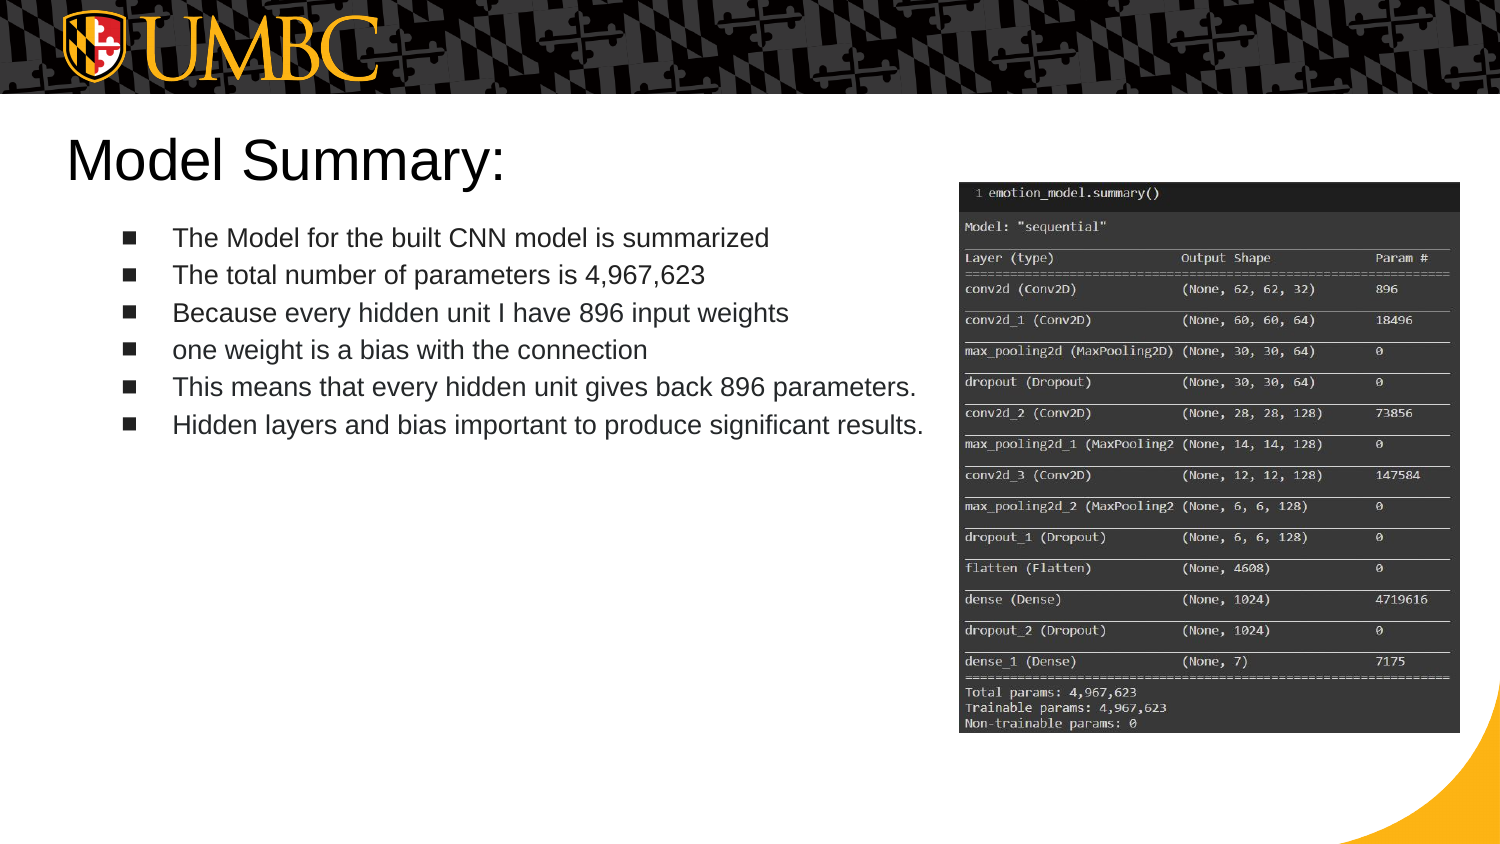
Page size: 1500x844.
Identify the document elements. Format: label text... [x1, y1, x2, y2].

picture [959, 182, 1500, 844]
list The Model for the built CNN model is summarized The total number of parameters is 4,967,623 Because every hidden unit I have 896 input weights one weight is a bias with the connection This means that every hidden unit gives back 896 parameters. Hidden layers and bias important to produce significant results. [51, 200, 1449, 761]
picture [0, 0, 1500, 94]
title Model Summary: [51, 106, 1449, 200]
